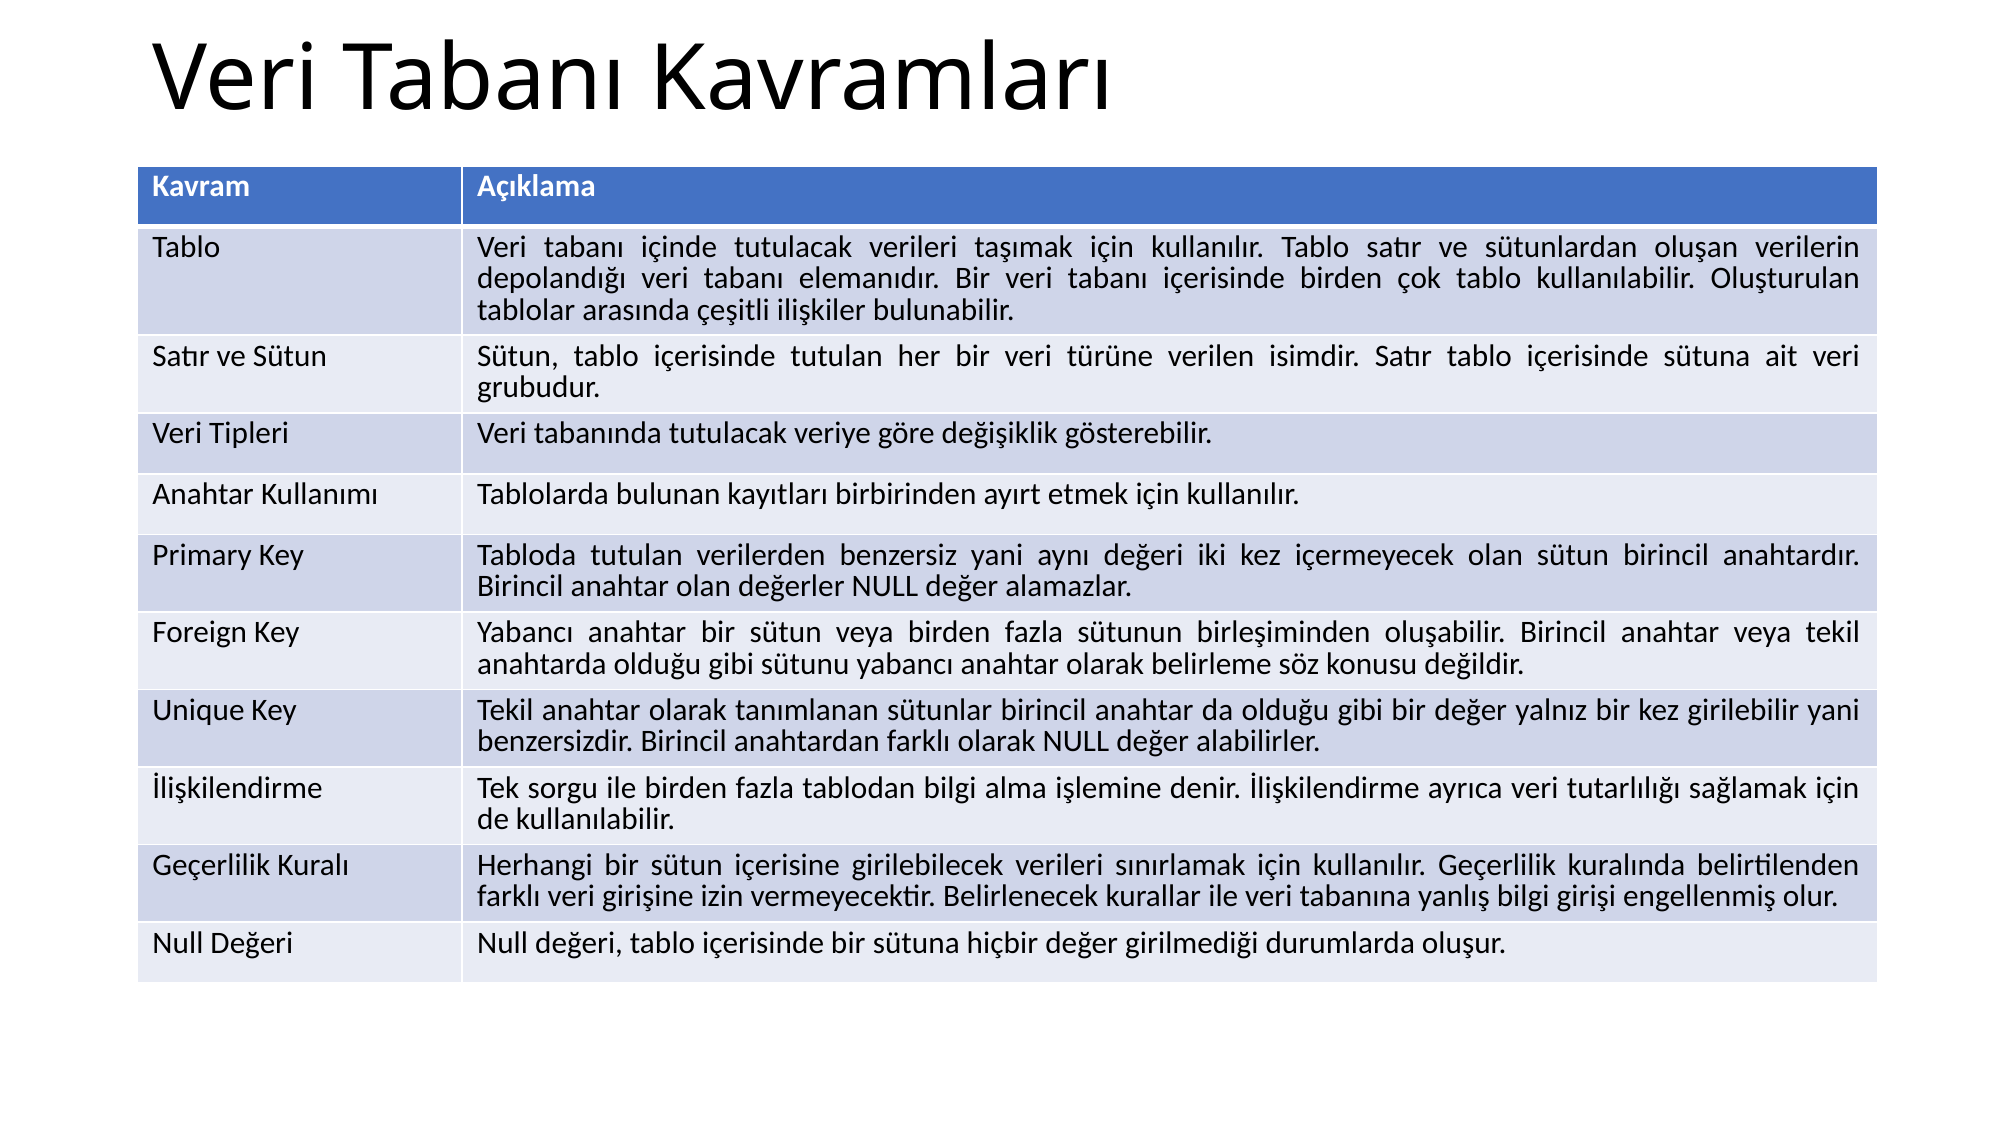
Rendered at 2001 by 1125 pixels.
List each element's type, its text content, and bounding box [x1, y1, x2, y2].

table_cell Veri Tipleri [138, 414, 461, 473]
table_cell Geçerlilik Kuralı [138, 845, 461, 921]
table_cell Tekil anahtar olarak tanımlanan sütunlar birincil anahtar da olduğu gibi bir değer yalnız bir kez girilebilir yani benzersizdir. Birincil anahtardan farklı olarak NULL değer alabilirler. [463, 690, 1877, 766]
table_cell Tablo [138, 229, 461, 334]
table_cell Sütun, tablo içerisinde tutulan her bir veri türüne verilen isimdir. Satır tablo içerisinde sütuna ait veri grubudur. [463, 336, 1877, 412]
table_cell Yabancı anahtar bir sütun veya birden fazla sütunun birleşiminden oluşabilir. Birincil anahtar veya tekil anahtarda olduğu gibi sütunu yabancı anahtar olarak belirleme söz konusu değildir. [463, 613, 1877, 689]
table_cell Null değeri, tablo içerisinde bir sütuna hiçbir değer girilmediği durumlarda oluşur. [463, 923, 1877, 982]
table_cell Null Değeri [138, 923, 461, 982]
table_header Kavram [138, 167, 461, 224]
table_cell Primary Key [138, 535, 461, 611]
table_cell Unique Key [138, 690, 461, 766]
table_cell Tablolarda bulunan kayıtları birbirinden ayırt etmek için kullanılır. [463, 475, 1877, 534]
table_cell Satır ve Sütun [138, 336, 461, 412]
title Veri Tabanı Kavramları [137, 20, 1863, 139]
table_cell İlişkilendirme [138, 768, 461, 844]
table_cell Veri tabanı içinde tutulacak verileri taşımak için kullanılır. Tablo satır ve sütunlardan oluşan verilerin depolandığı veri tabanı elemanıdır. Bir veri tabanı içerisinde birden çok tablo kullanılabilir. Oluşturulan tablolar arasında çeşitli ilişkiler bulunabilir. [463, 229, 1877, 334]
table_cell Anahtar Kullanımı [138, 475, 461, 534]
table_cell Tek sorgu ile birden fazla tablodan bilgi alma işlemine denir. İlişkilendirme ayrıca veri tutarlılığı sağlamak için de kullanılabilir. [463, 768, 1877, 844]
table_header Açıklama [463, 167, 1877, 224]
table_cell Veri tabanında tutulacak veriye göre değişiklik gösterebilir. [463, 414, 1877, 473]
table_cell Herhangi bir sütun içerisine girilebilecek verileri sınırlamak için kullanılır. Geçerlilik kuralında belirtilenden farklı veri girişine izin vermeyecektir. Belirlenecek kurallar ile veri tabanına yanlış bilgi girişi engellenmiş olur. [463, 845, 1877, 921]
table_cell Foreign Key [138, 613, 461, 689]
table_cell Tabloda tutulan verilerden benzersiz yani aynı değeri iki kez içermeyecek olan sütun birincil anahtardır. Birincil anahtar olan değerler NULL değer alamazlar. [463, 535, 1877, 611]
